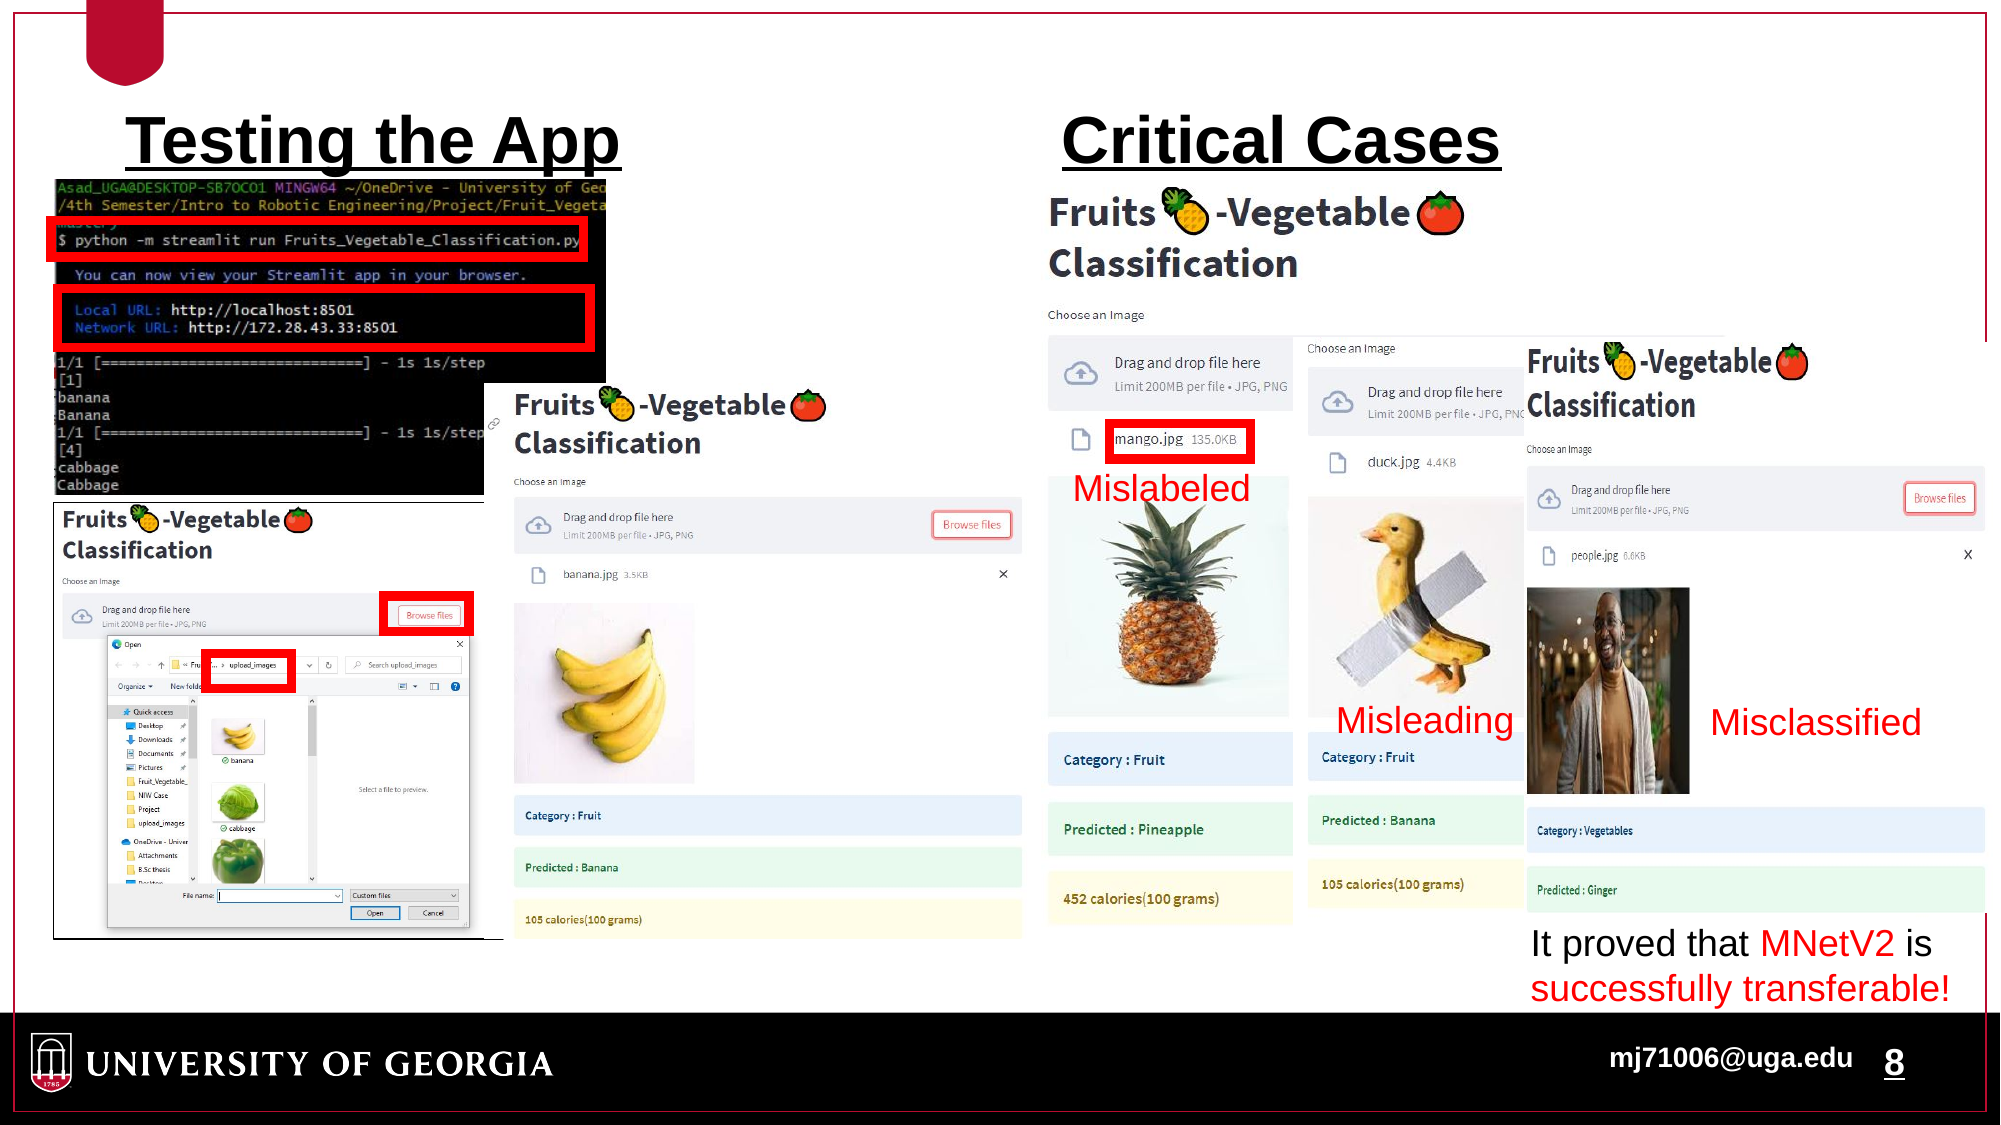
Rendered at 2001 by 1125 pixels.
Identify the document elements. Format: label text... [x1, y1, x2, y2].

list mj71006@uga.edu [1125, 1035, 1869, 1081]
text_box [50, 219, 54, 258]
picture [15, 975, 582, 1111]
list Testing the App [110, 89, 936, 199]
list Critical Cases [1046, 89, 1872, 199]
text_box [54, 503, 484, 939]
picture [54, 179, 1032, 939]
picture [1041, 187, 2000, 938]
text_box It proved that MNetV2 is successfully transferable! [1515, 913, 1995, 1017]
picture [0, 975, 582, 1125]
